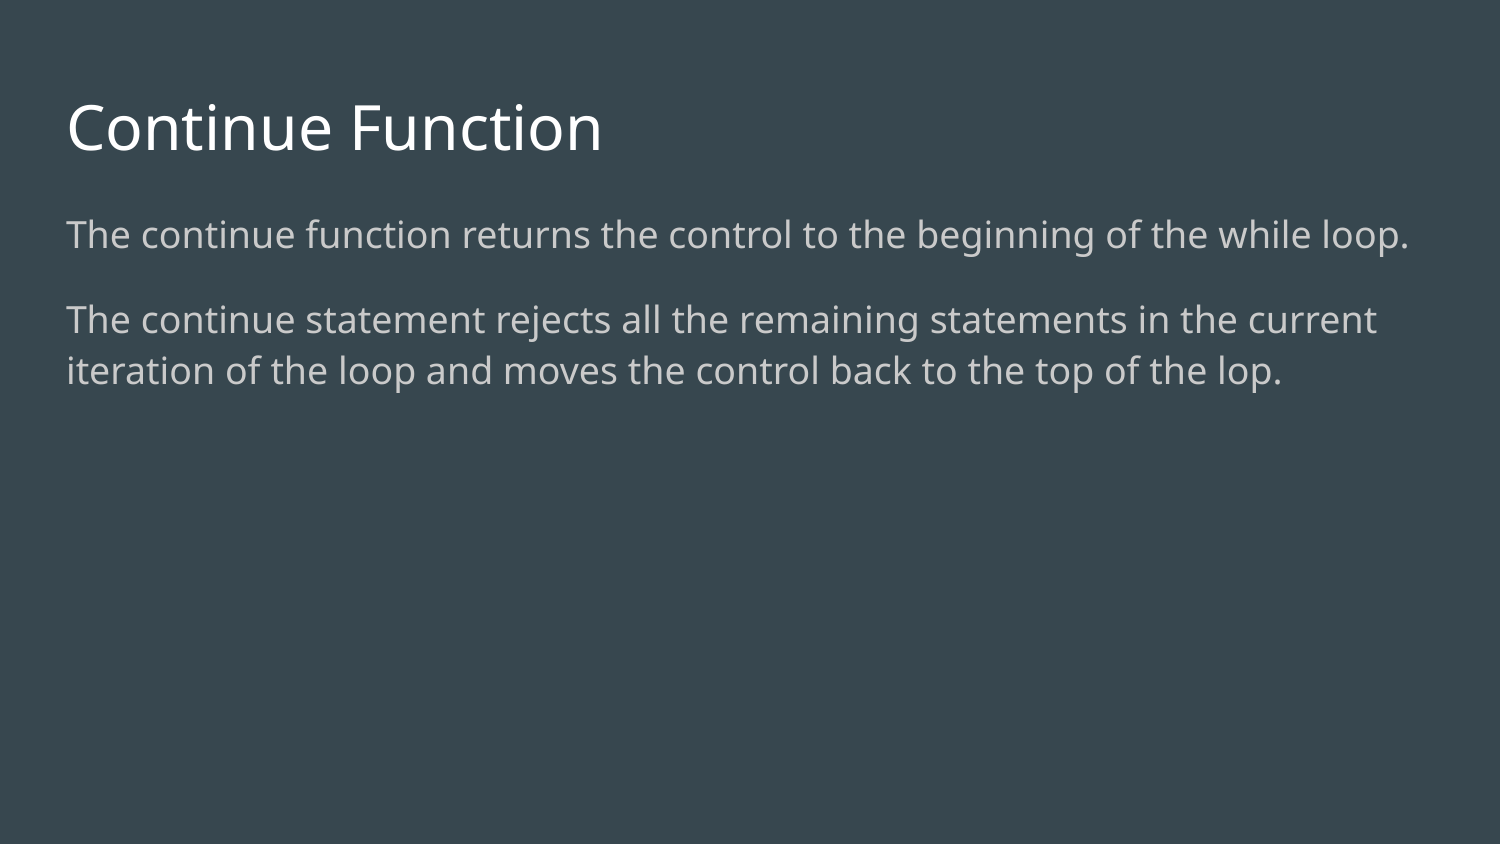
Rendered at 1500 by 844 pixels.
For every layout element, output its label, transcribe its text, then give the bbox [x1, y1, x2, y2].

title Continue Function [51, 72, 1449, 167]
list The continue function returns the control to the beginning of the while loop. The continue statement rejects all the remaining statements in the current iteration of the loop and moves the control back to the top of the lop. [51, 189, 1449, 750]
